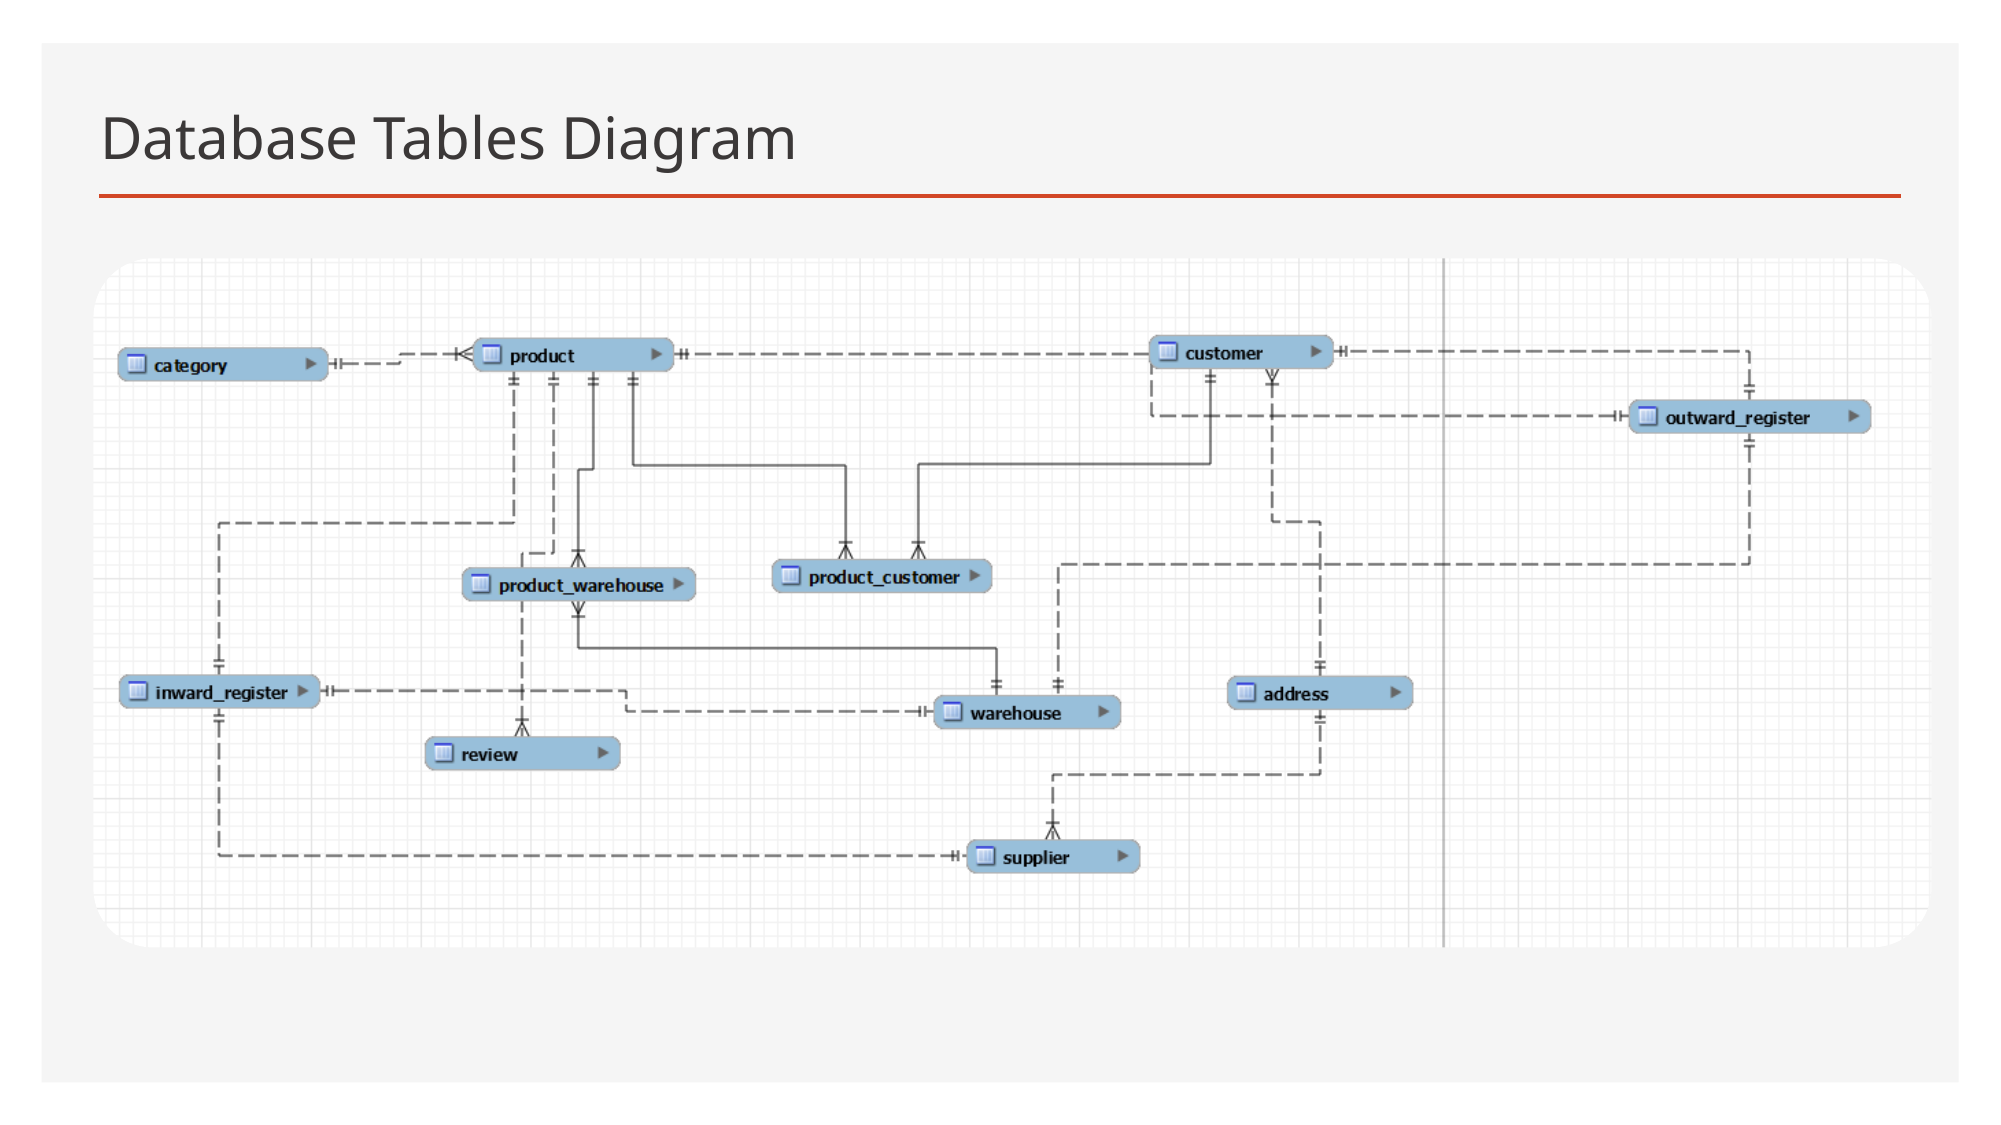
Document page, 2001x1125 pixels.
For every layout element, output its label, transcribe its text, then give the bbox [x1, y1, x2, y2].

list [93, 258, 1932, 948]
title Database Tables Diagram [85, 73, 1214, 179]
